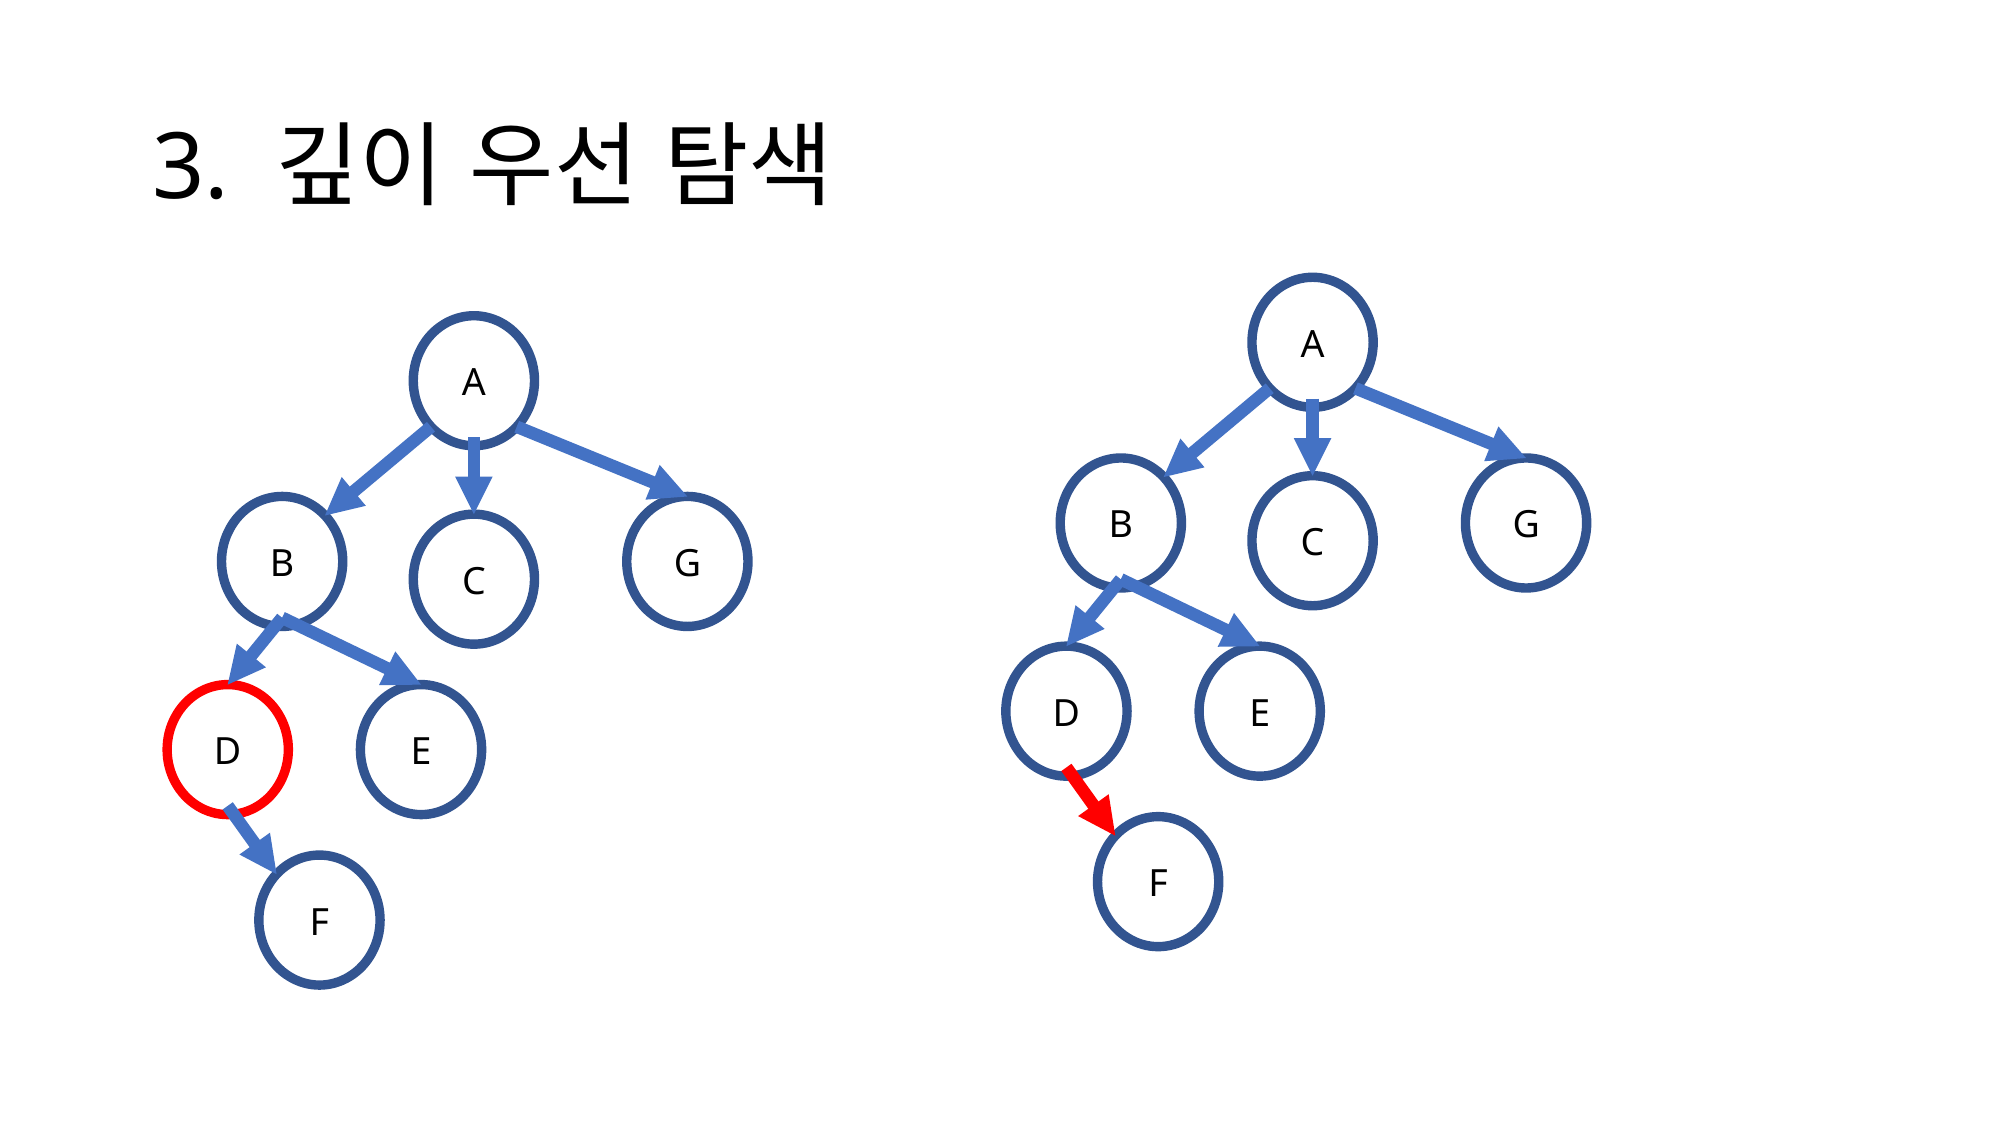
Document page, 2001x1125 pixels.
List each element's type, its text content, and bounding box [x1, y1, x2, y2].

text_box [1005, 277, 1587, 947]
title 3. 깊이 우선 탐색 [137, 59, 1863, 278]
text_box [167, 315, 749, 986]
